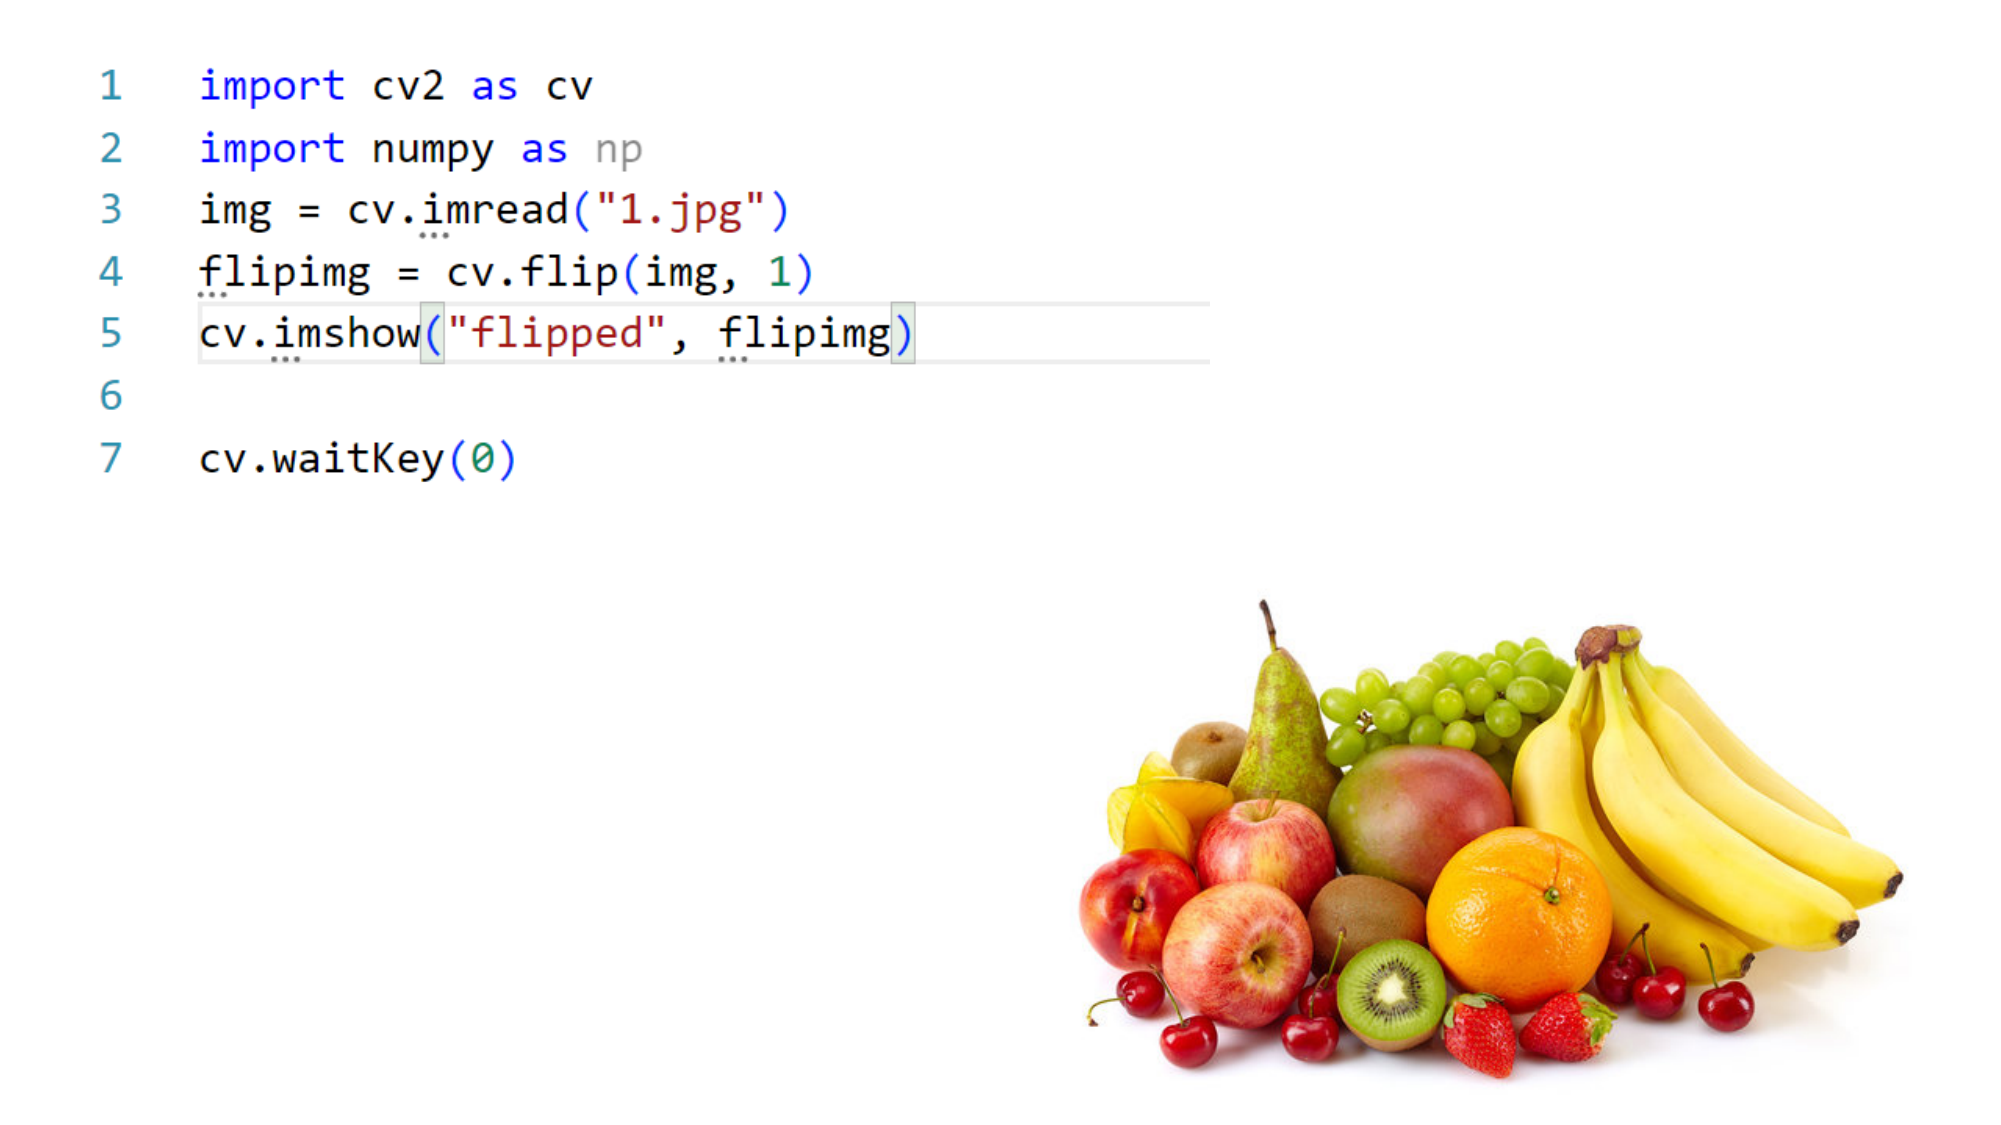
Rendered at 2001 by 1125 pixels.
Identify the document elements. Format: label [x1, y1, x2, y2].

picture [51, 59, 1921, 1102]
